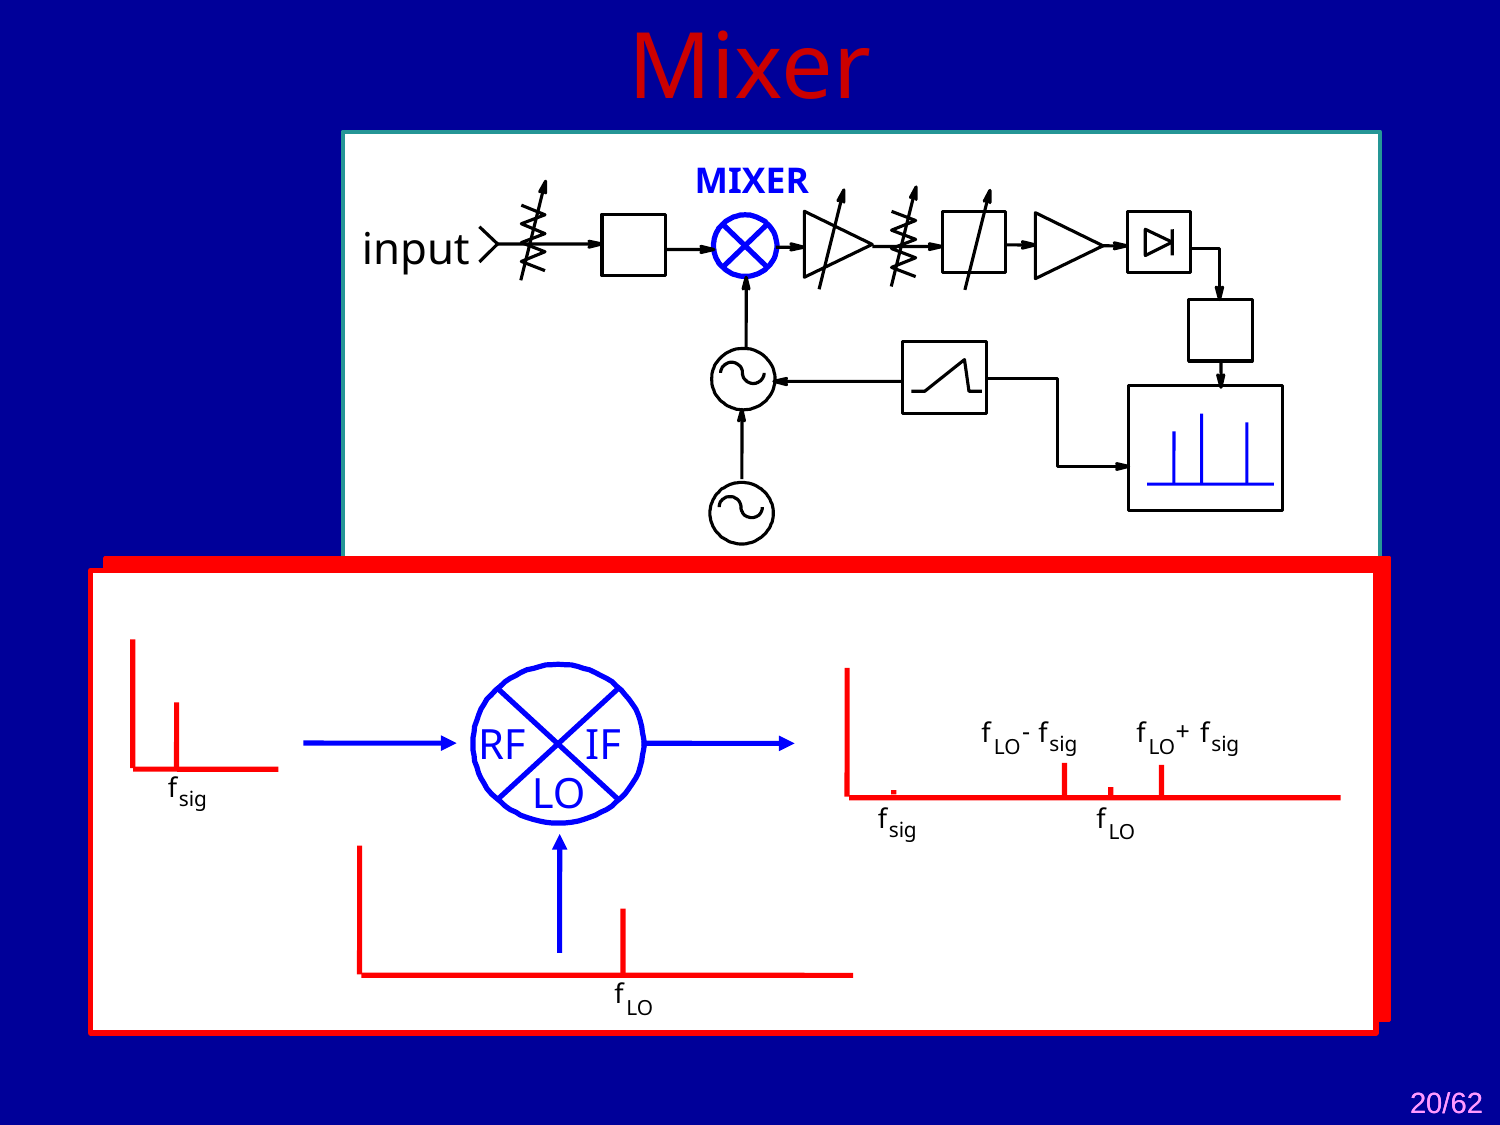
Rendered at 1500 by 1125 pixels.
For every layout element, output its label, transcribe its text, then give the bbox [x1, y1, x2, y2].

text_box input [360, 220, 472, 273]
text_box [303, 663, 795, 954]
text_box Mixer [0, 0, 1500, 174]
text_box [359, 845, 854, 1023]
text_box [479, 157, 1284, 545]
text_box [846, 667, 1341, 848]
text_box [341, 174, 1382, 557]
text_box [132, 639, 279, 814]
text_box [90, 570, 1376, 1033]
text_box [104, 557, 1390, 1021]
